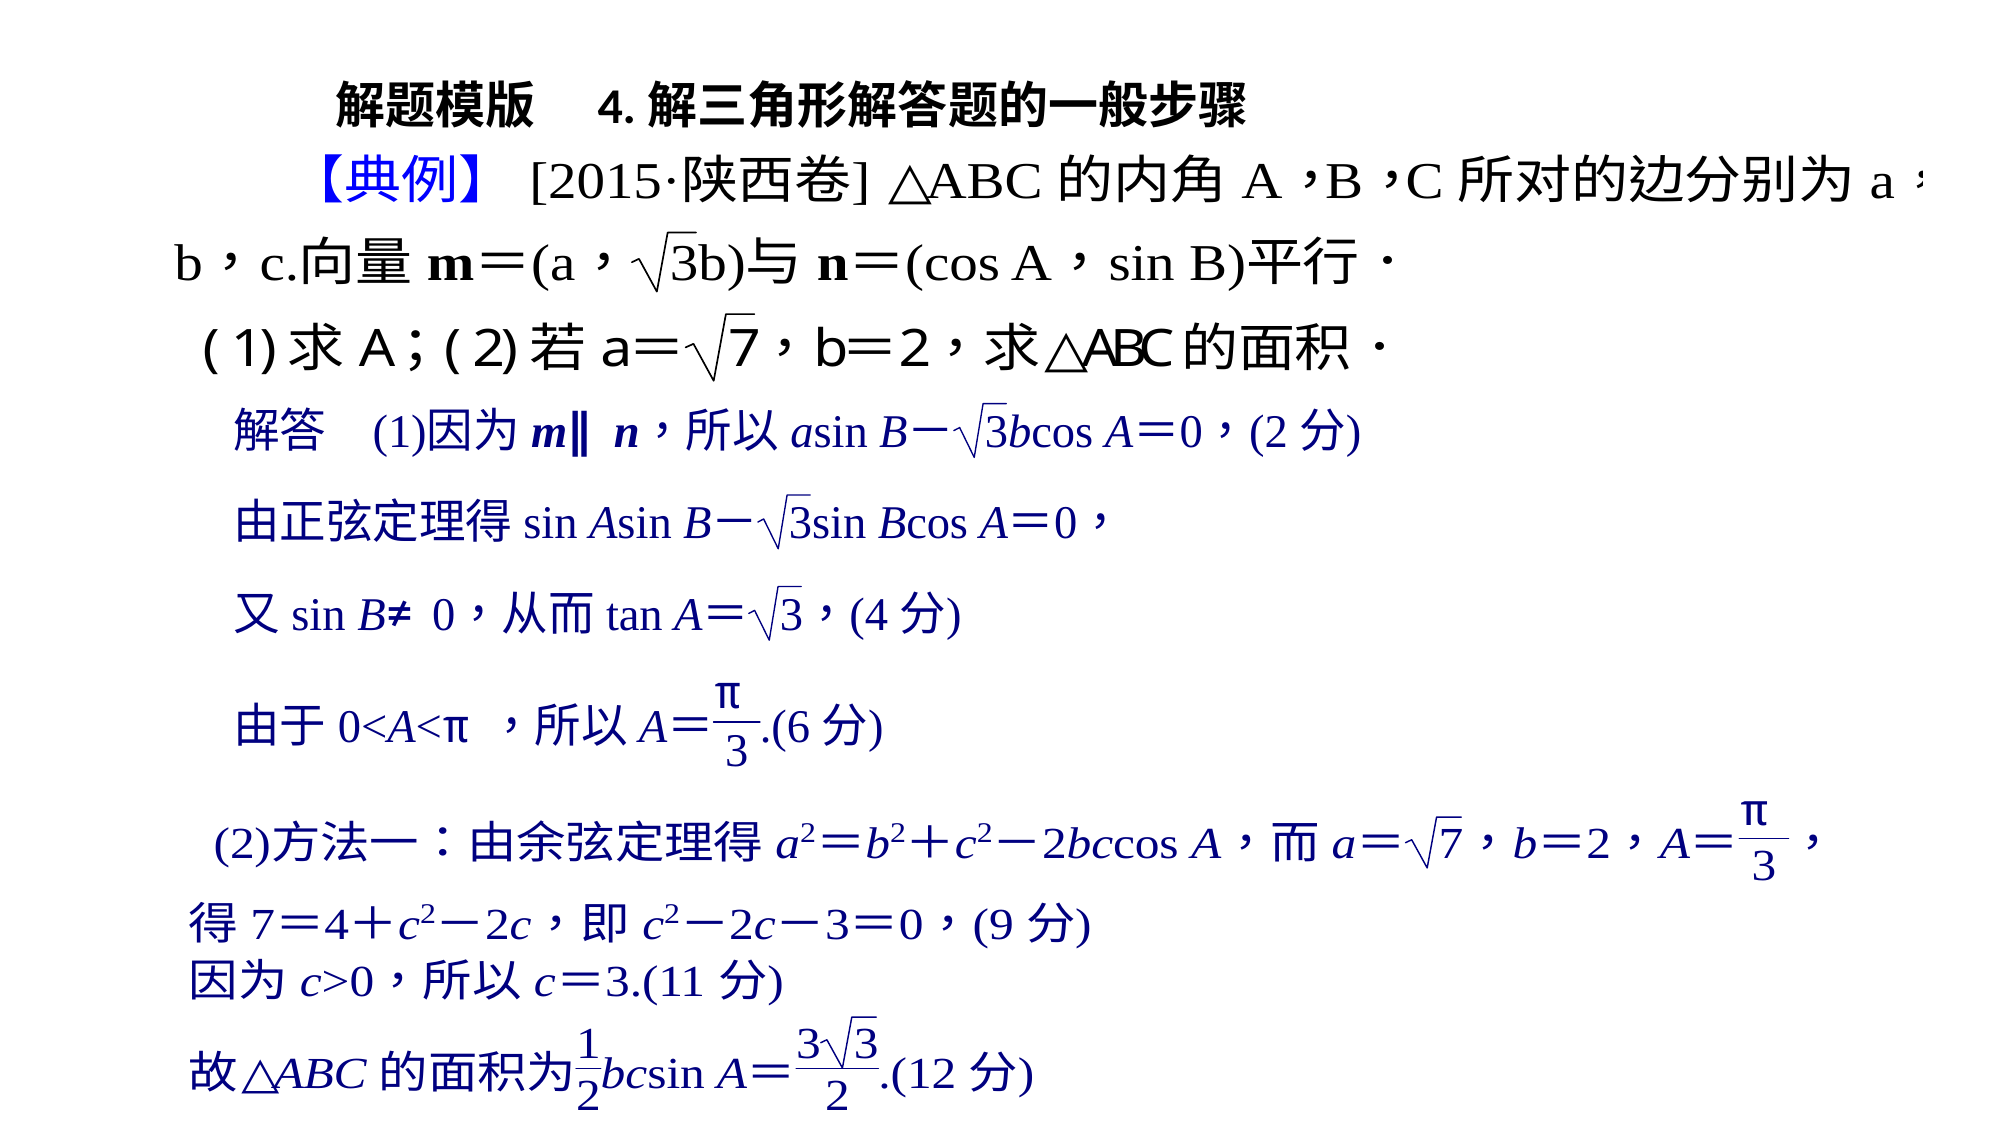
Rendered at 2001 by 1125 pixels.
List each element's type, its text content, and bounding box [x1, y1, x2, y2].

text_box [188, 778, 1912, 1125]
text_box 解题模版 4.解三角形解答题的一般步骤 [320, 53, 1620, 146]
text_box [174, 146, 1927, 403]
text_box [233, 384, 1620, 778]
